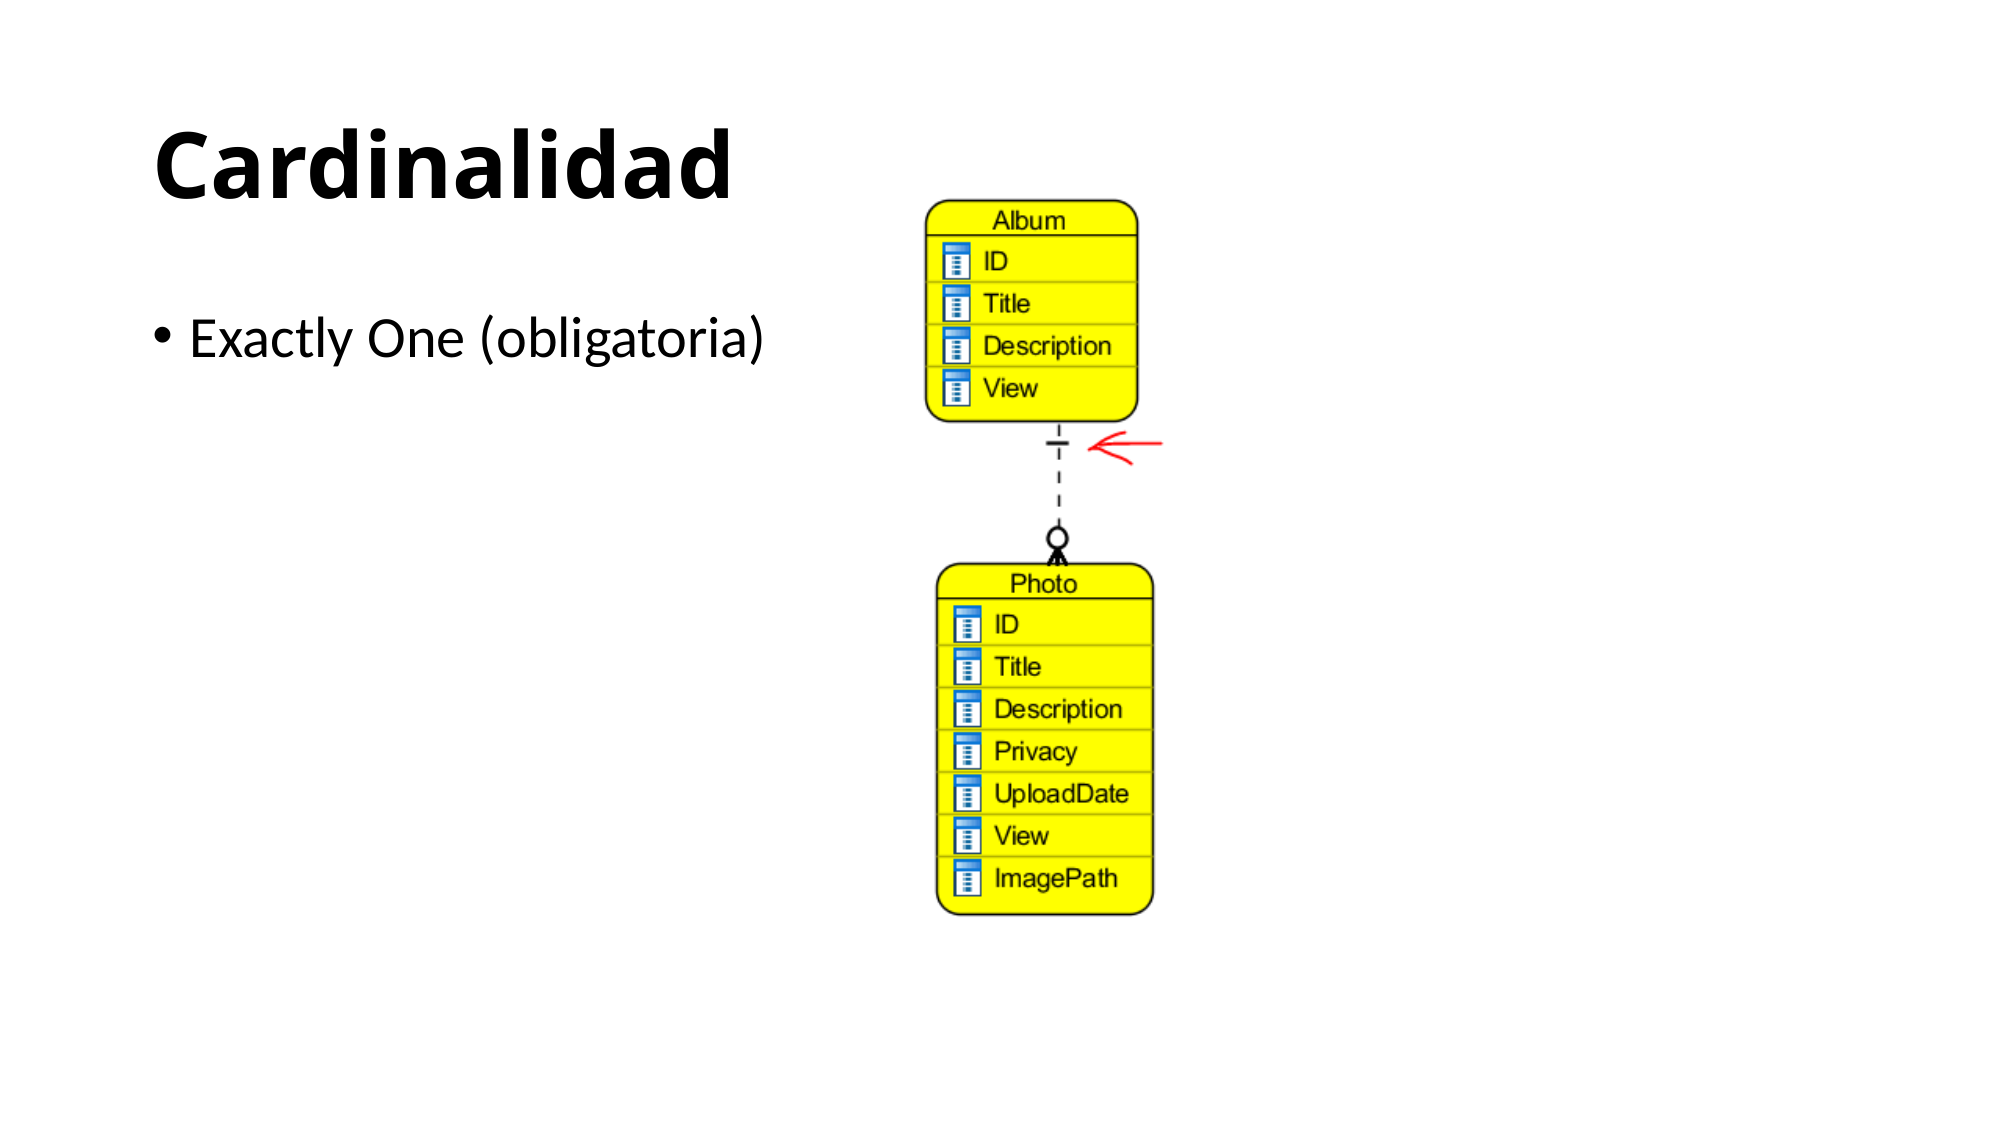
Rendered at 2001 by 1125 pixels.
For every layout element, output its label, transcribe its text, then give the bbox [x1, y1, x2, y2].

picture [902, 186, 1176, 939]
title Cardinalidad [137, 59, 1863, 278]
list Exactly One (obligatoria) [137, 299, 1863, 1014]
